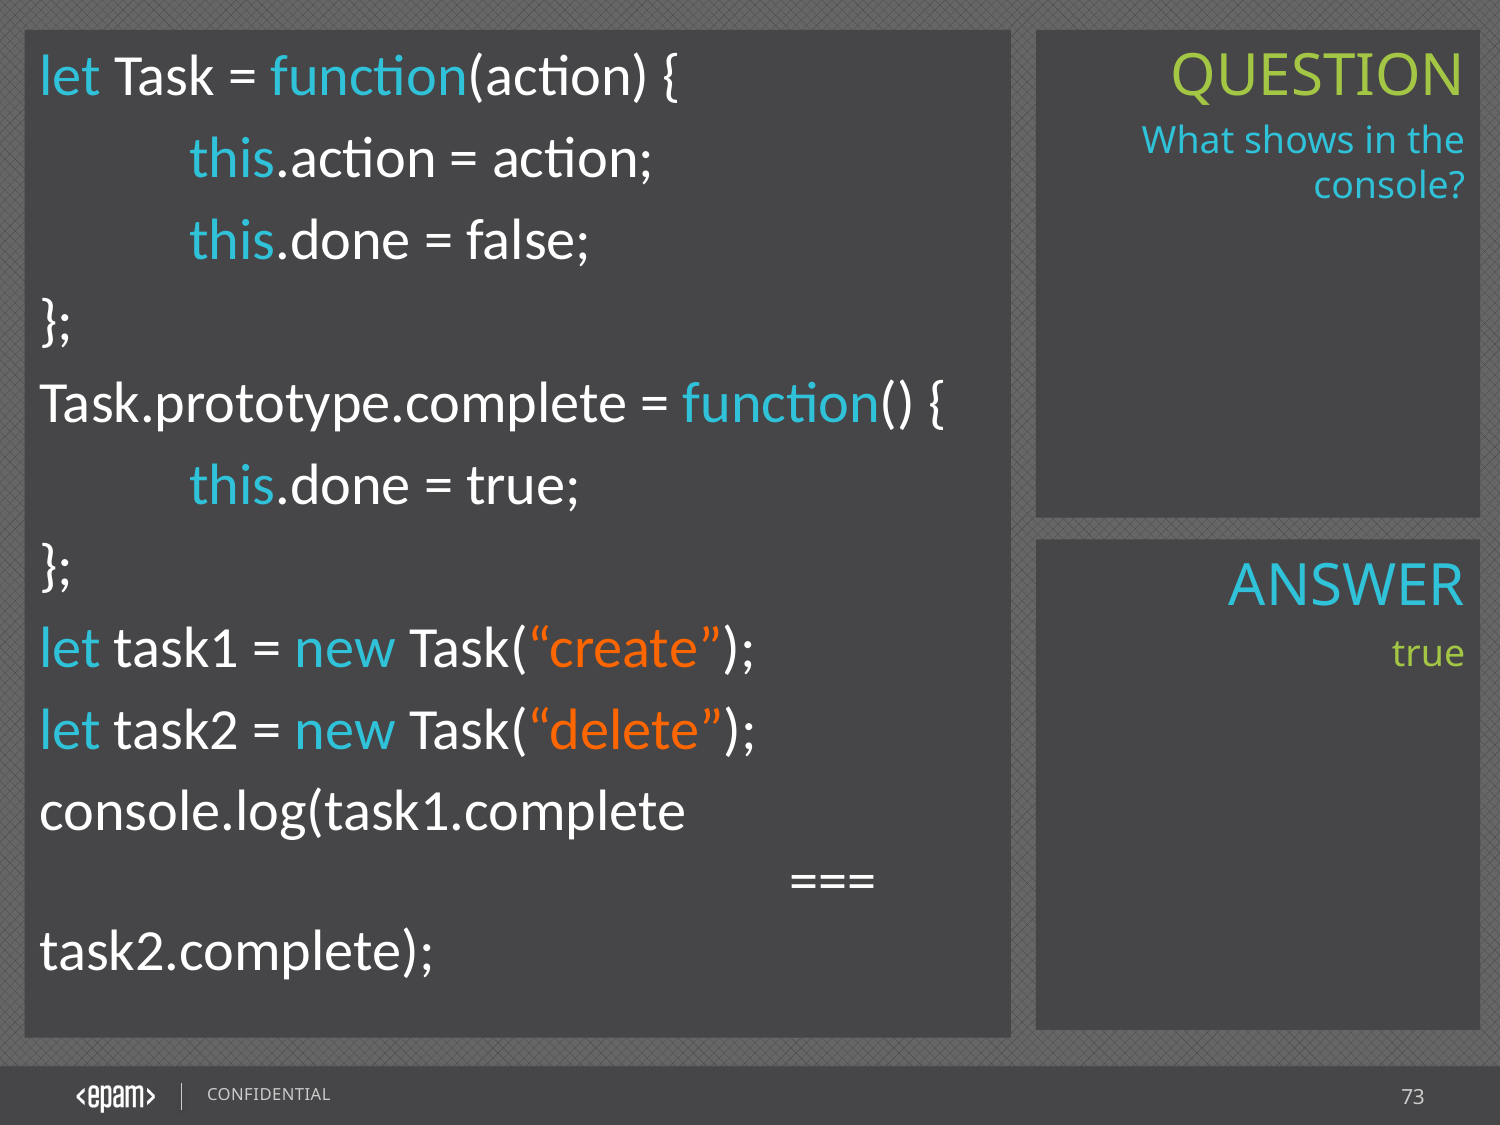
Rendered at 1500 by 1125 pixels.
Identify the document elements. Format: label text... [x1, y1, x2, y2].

picture [76, 1085, 155, 1113]
list let Task = function(action) { this.action = action; this.done = false; }; Task.prototype.complete = function() { this.done = true; }; let task1 = new Task(“create”); let task2 = new Task(“delete”); console.log(task1.complete === task2.complete); [24, 29, 1011, 1038]
list What shows in the console? [1035, 108, 1481, 518]
list true [1035, 621, 1481, 1030]
